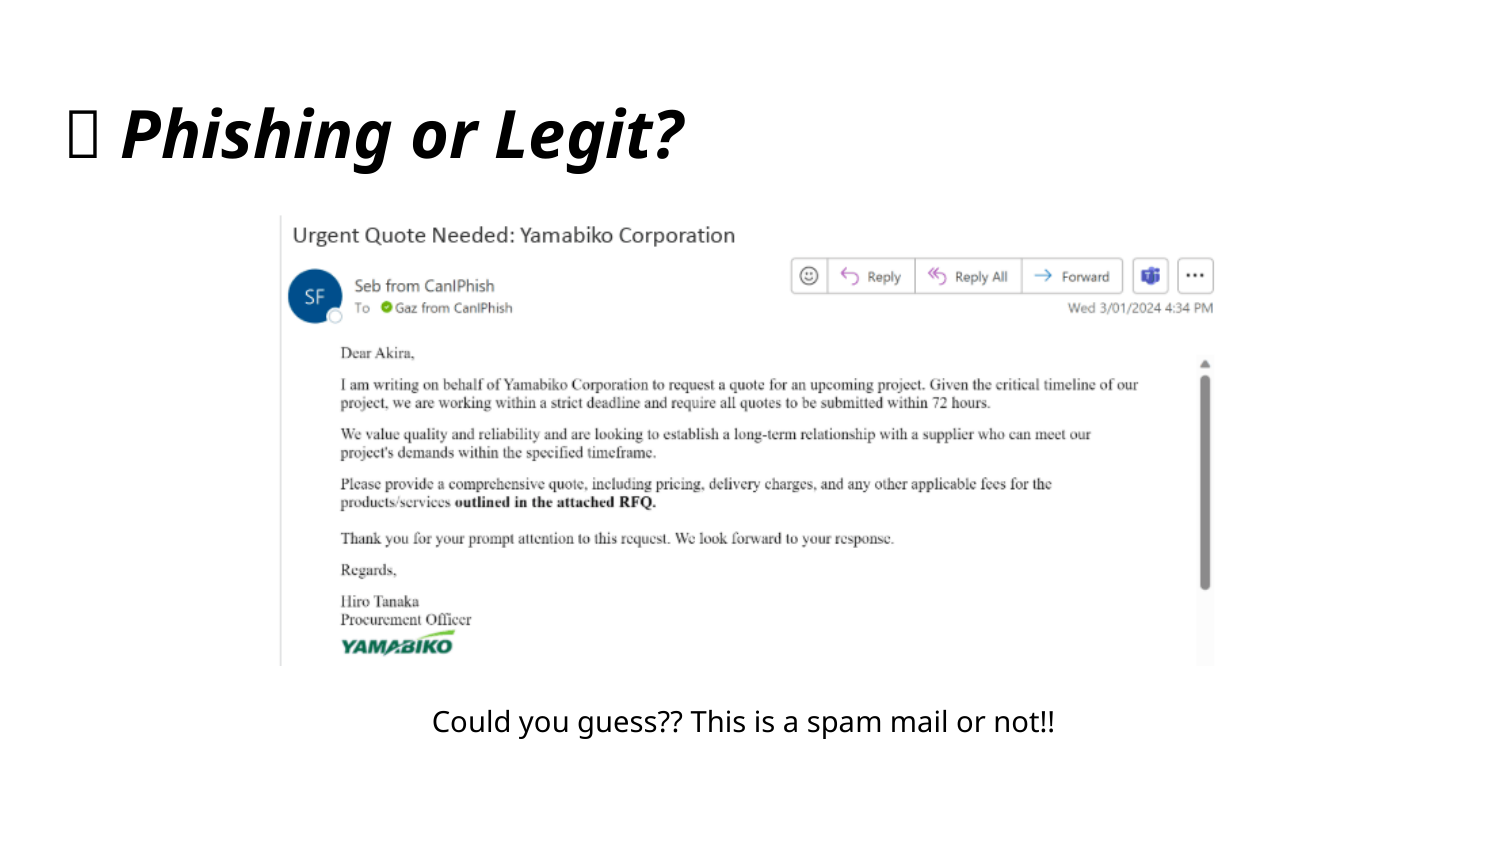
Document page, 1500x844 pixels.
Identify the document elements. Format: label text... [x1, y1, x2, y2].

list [278, 214, 1222, 666]
text_box Could you guess?? This is a spam mail or not!! [416, 695, 1155, 746]
title 🤔 Phishing or Legit? [63, 31, 1314, 172]
